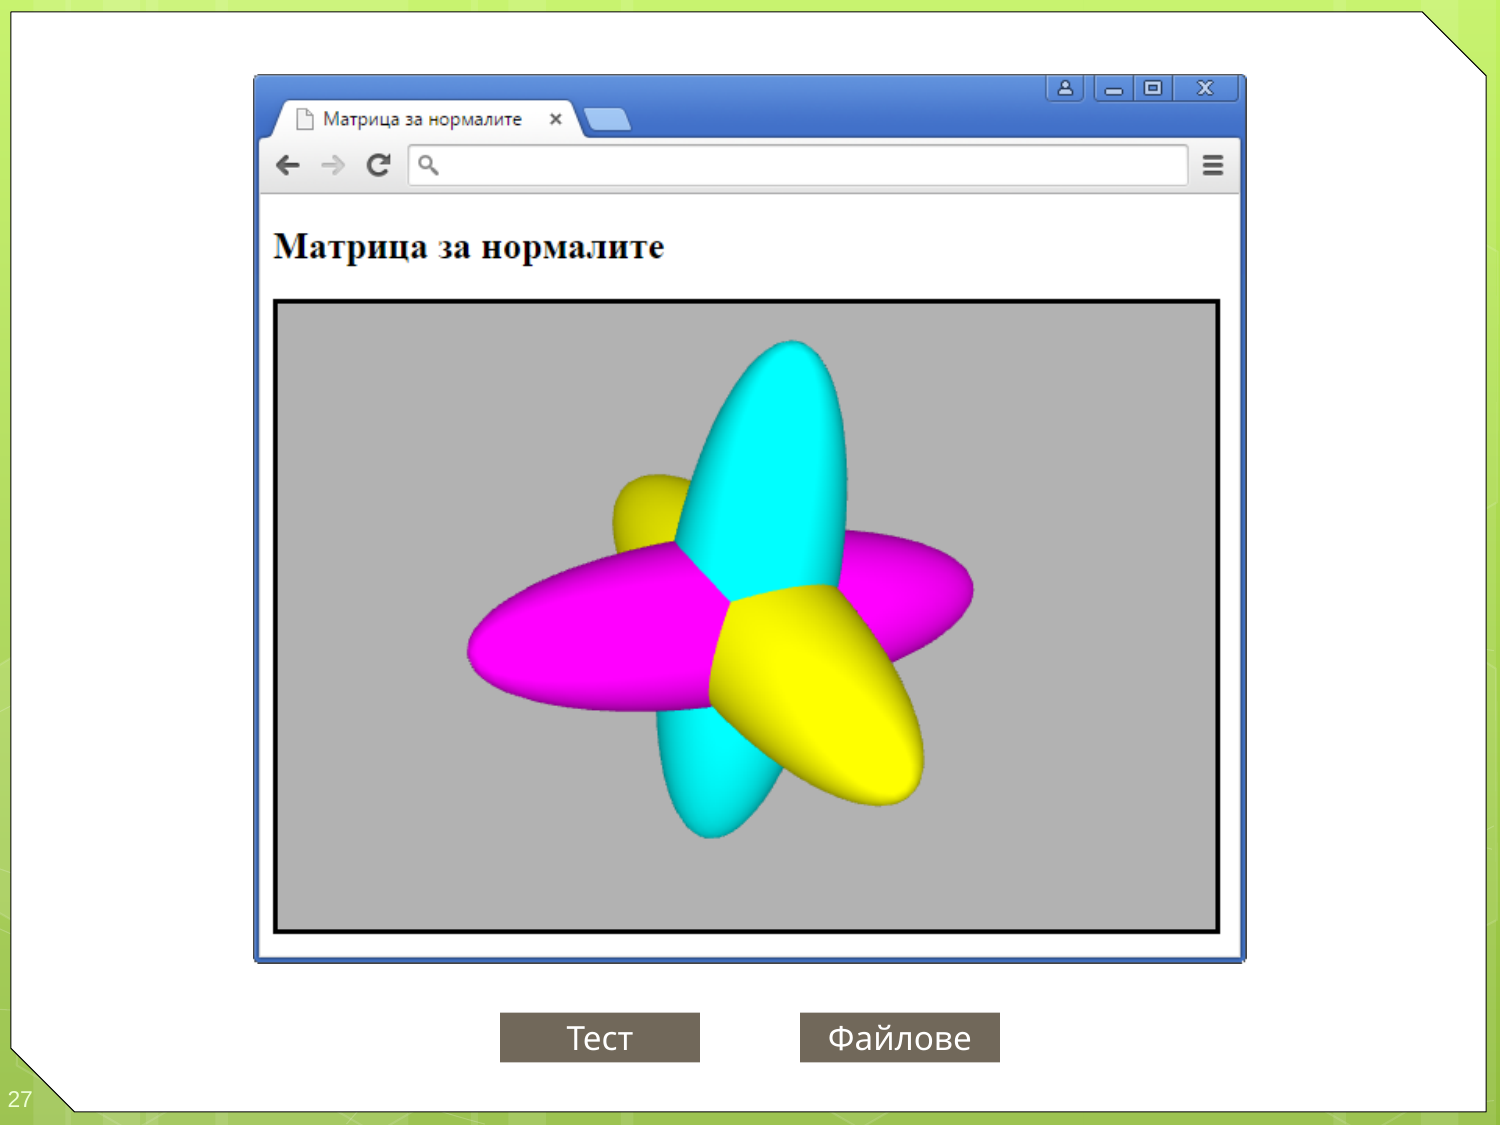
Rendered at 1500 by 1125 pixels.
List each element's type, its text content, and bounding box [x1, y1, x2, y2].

text_box Тест [499, 1011, 701, 1064]
picture [252, 74, 1248, 965]
text_box Файлове [799, 1011, 1001, 1064]
